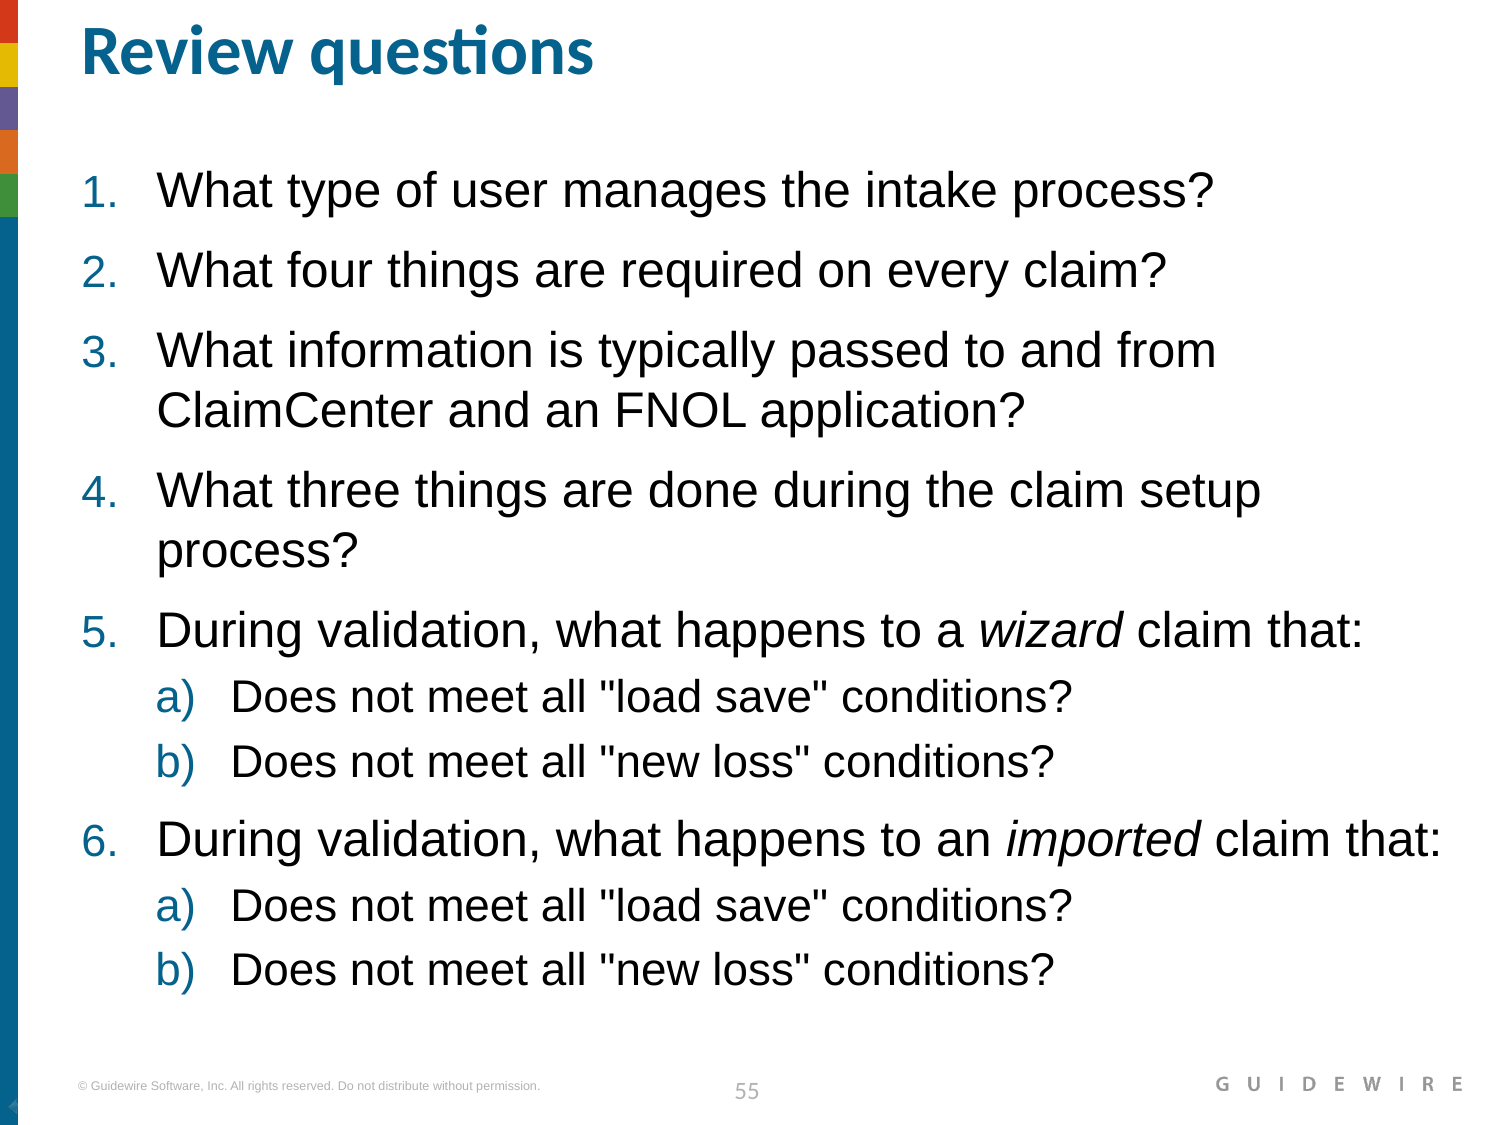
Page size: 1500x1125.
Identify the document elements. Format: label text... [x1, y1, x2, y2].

picture [10, 1101, 18, 1111]
picture [0, 0, 18, 216]
picture [1215, 1073, 1480, 1096]
list What type of user manages the intake process? What four things are required on every claim? What information is typically passed to and from ClaimCenter and an FNOL application? What three things are done during the claim setup process? During validation, what happens to a wizard claim that: Does not meet all "load save" conditions? Does not meet all "new loss" conditions? During validation, what happens to an imported claim that: Does not meet all "load save" conditions? Does not meet all "new loss" conditions? [81, 157, 1446, 1049]
title Review questions [81, 19, 1446, 142]
